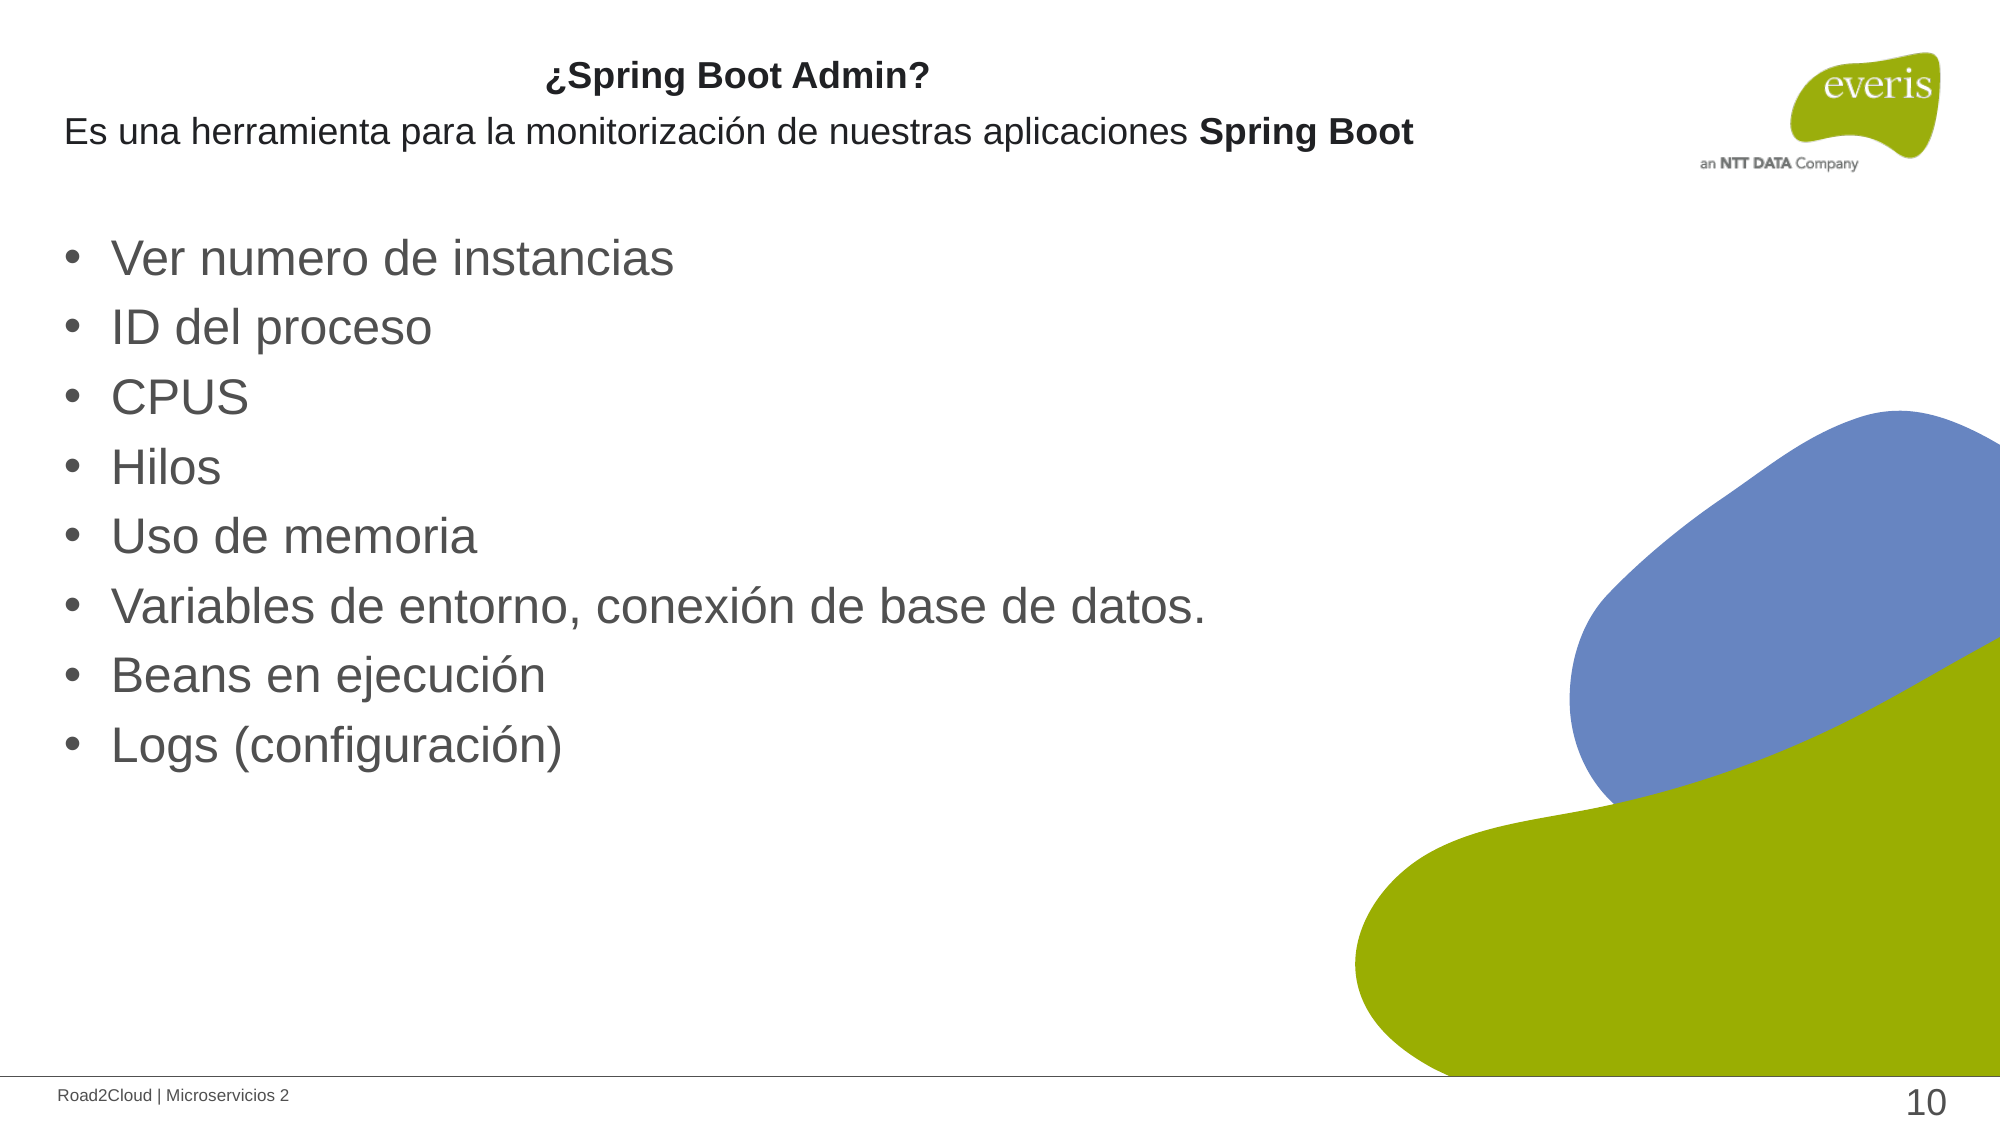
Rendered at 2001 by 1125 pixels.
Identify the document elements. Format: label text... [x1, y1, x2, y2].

list ¿Spring Boot Admin? Es una herramienta para la monitorización de nuestras aplicaciones Spring Boot [49, 48, 1437, 185]
list Ver numero de instancias ID del proceso CPUS Hilos Uso de memoria Variables de entorno, conexión de base de datos. Beans en ejecución Logs (configuración) [49, 224, 1452, 1030]
slide_number 10 [1890, 1070, 1990, 1125]
picture [1690, 48, 1951, 177]
